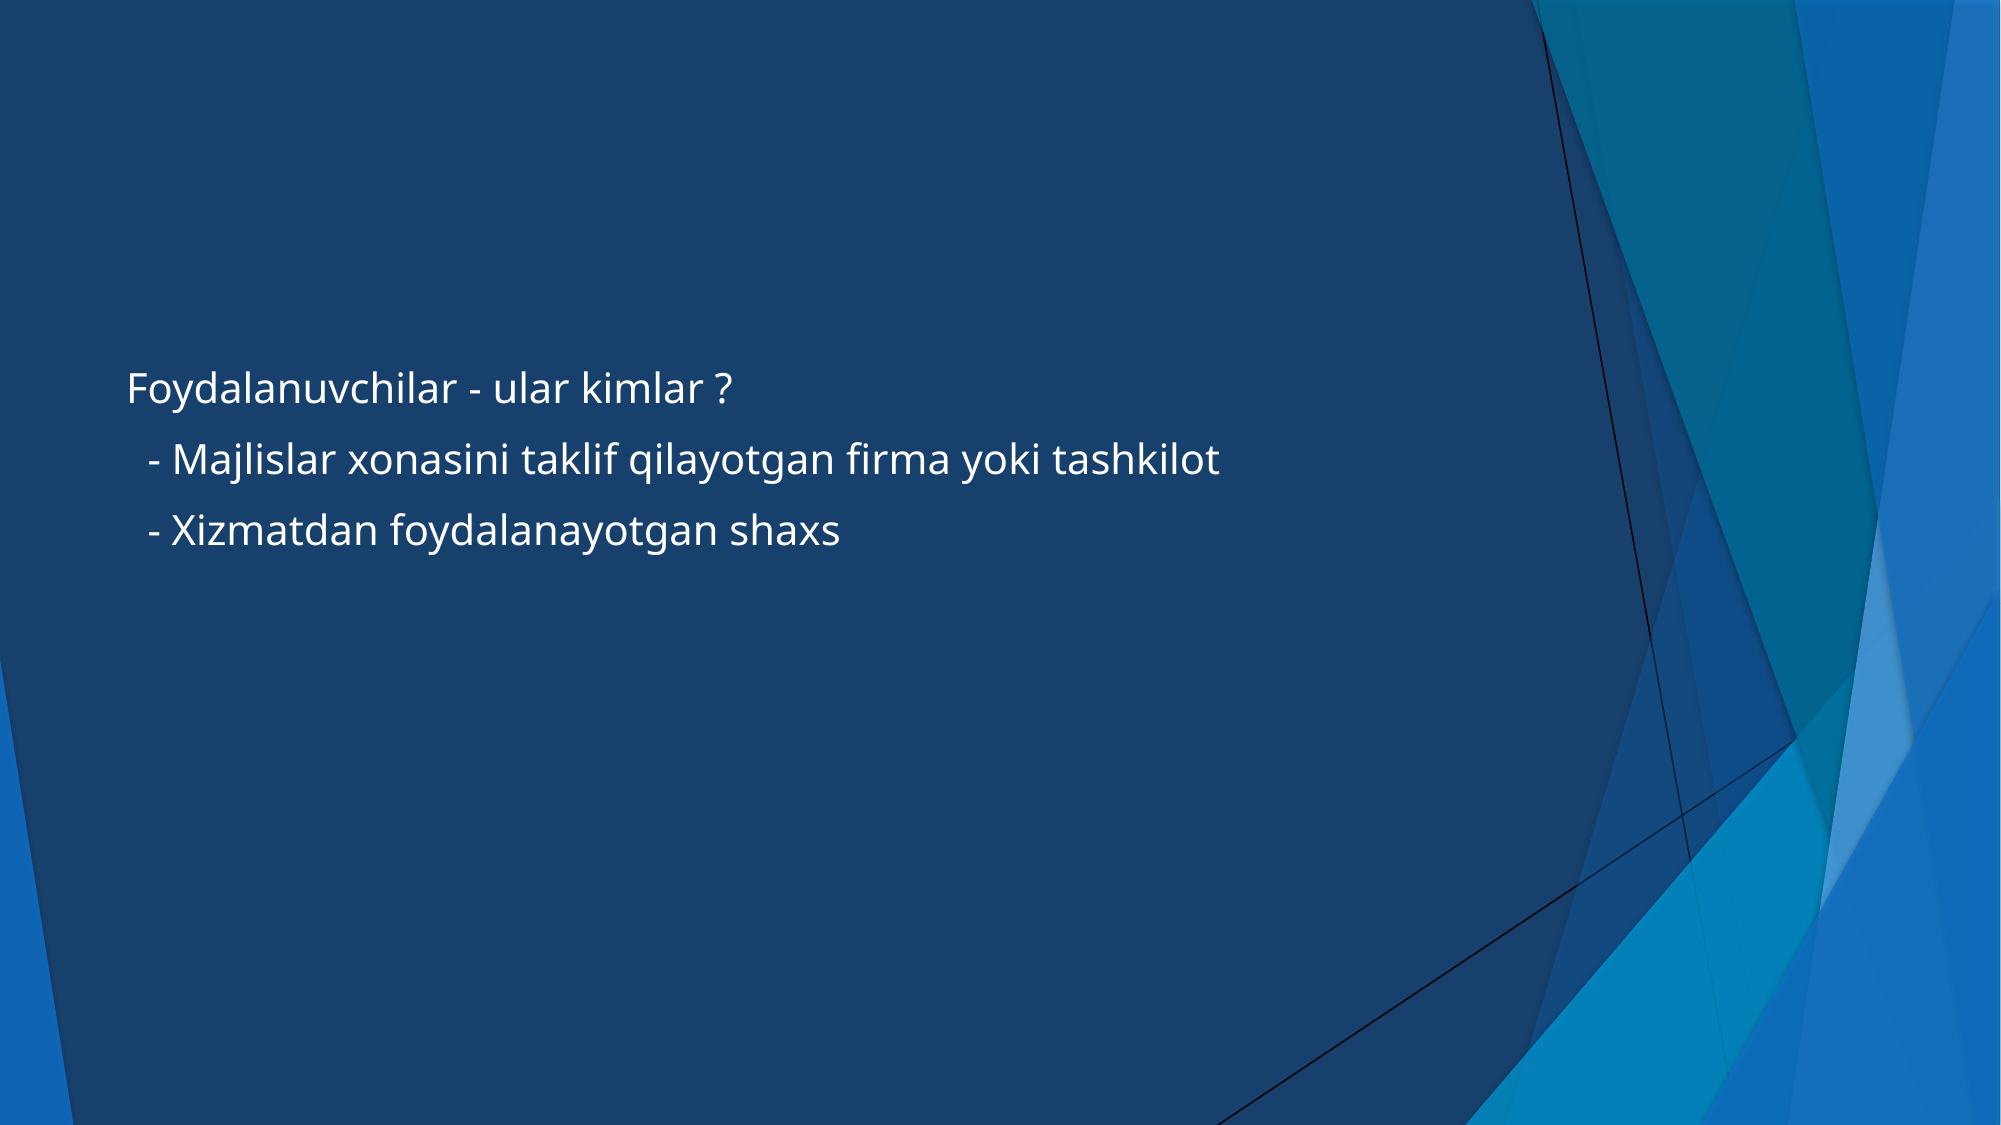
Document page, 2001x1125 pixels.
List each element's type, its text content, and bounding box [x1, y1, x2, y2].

list Foydalanuvchilar - ular kimlar ? - Majlislar xonasini taklif qilayotgan firma yoki tashkilot - Xizmatdan foydalanayotgan shaxs [111, 354, 1522, 992]
